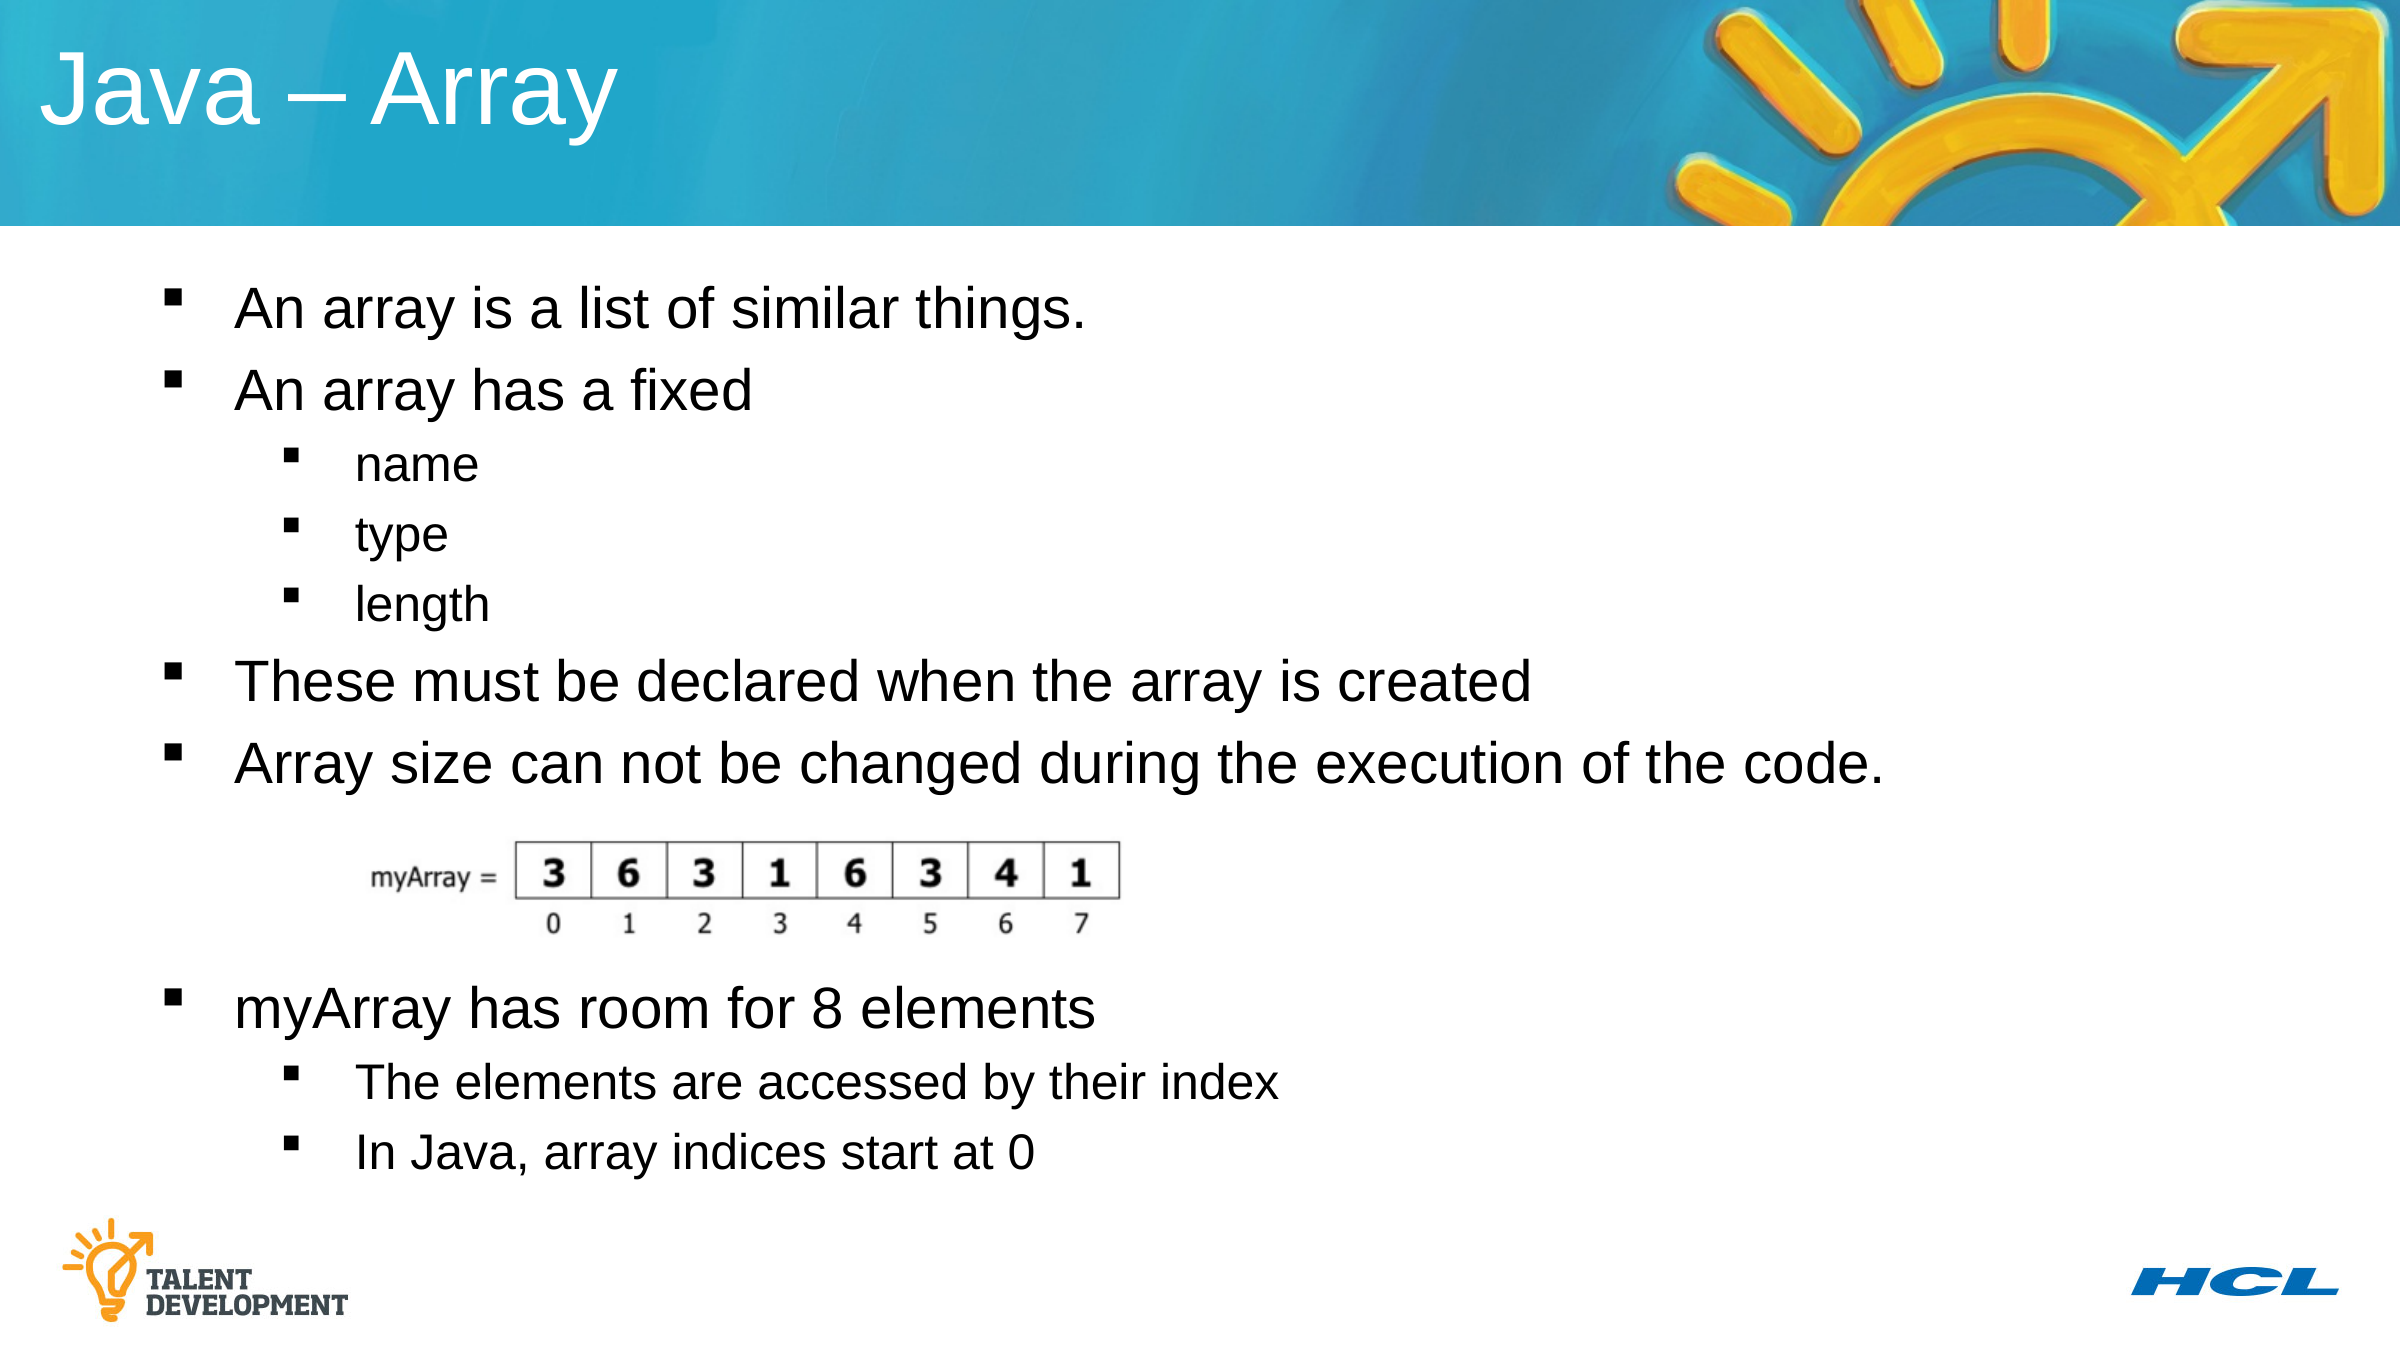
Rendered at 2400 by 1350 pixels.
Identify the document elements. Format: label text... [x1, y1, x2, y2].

picture [363, 832, 1126, 938]
list An array is a list of similar things. An array has a fixed name type length These must be declared when the array is created Array size can not be changed during the execution of the code. myArray has room for 8 elements The elements are accessed by their index In Java, array indices start at 0 [144, 262, 2275, 1225]
picture [2100, 1169, 2397, 1350]
picture [0, 0, 2400, 226]
picture [0, 1169, 389, 1350]
list Java – Array [24, 12, 1675, 138]
